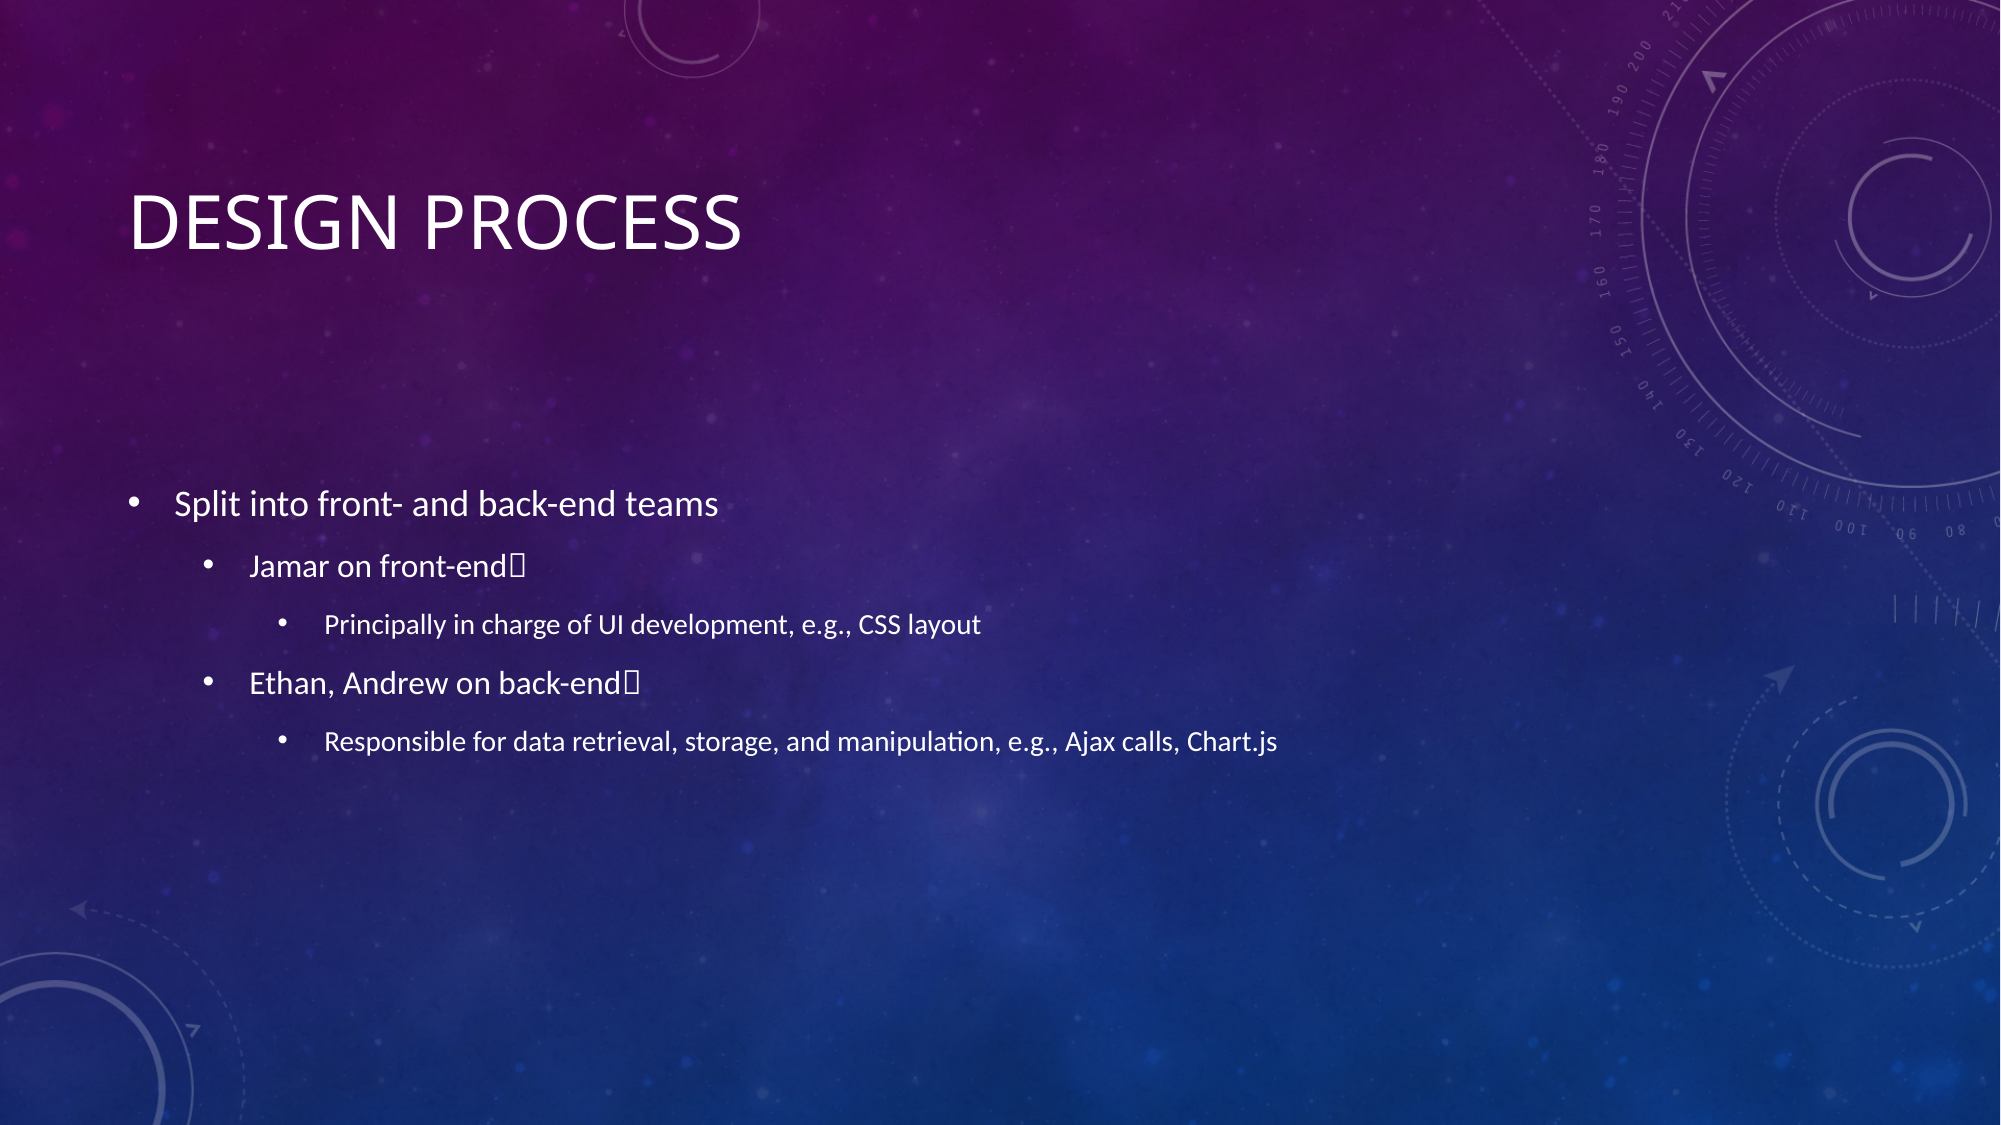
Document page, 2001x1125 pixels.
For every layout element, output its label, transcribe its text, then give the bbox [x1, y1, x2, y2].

title Design Process [112, 99, 1775, 339]
picture [0, 0, 2001, 1125]
list Split into front- and back-end teams Jamar on front-end Principally in charge of UI development, e.g., CSS layout Ethan, Andrew on back-end Responsible for data retrieval, storage, and manipulation, e.g., Ajax calls, Chart.js [112, 351, 1775, 950]
